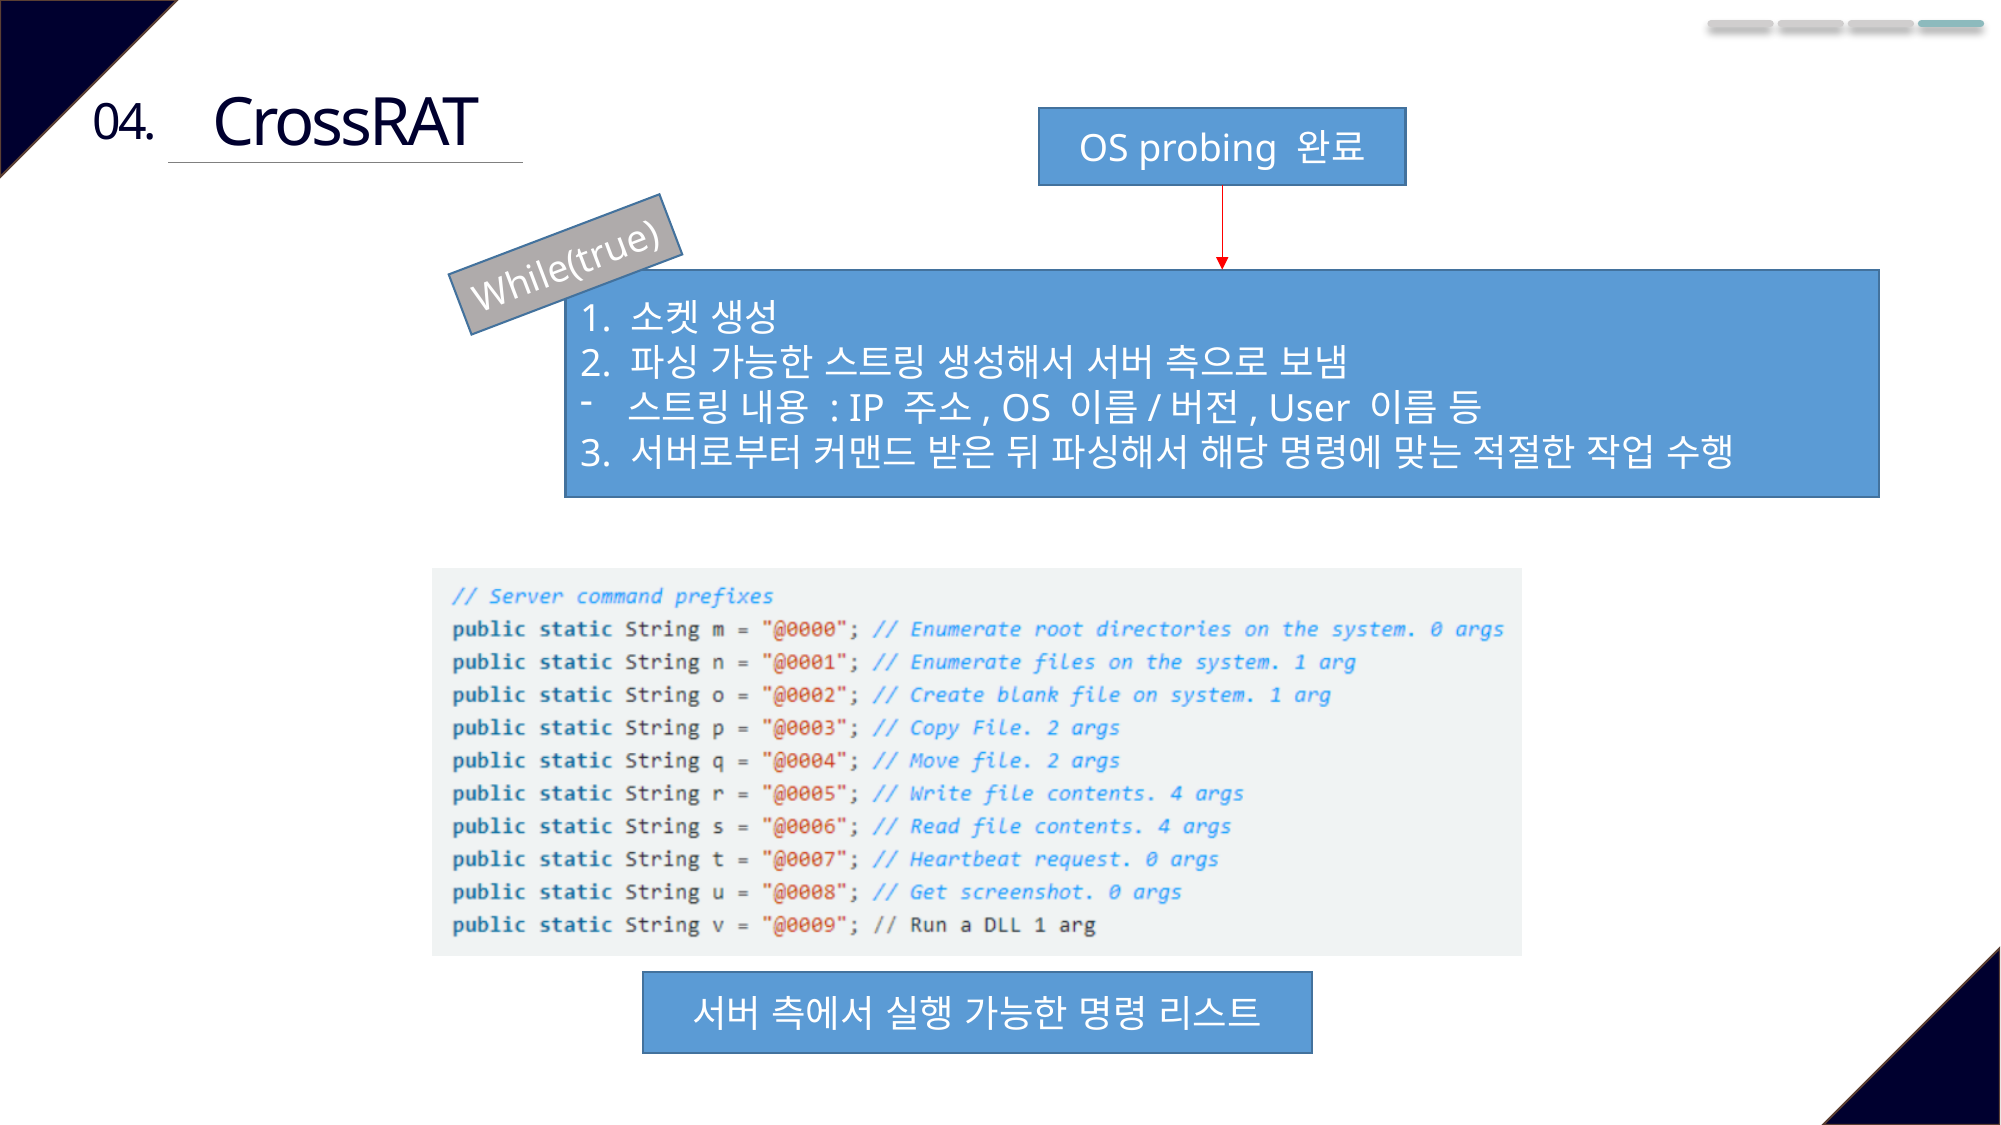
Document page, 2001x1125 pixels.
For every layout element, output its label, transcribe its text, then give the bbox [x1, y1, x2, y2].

text_box CrossRAT [197, 163, 495, 167]
text_box OS probing 완료 [1038, 107, 1407, 186]
text_box 서버 측에서 실행 가능한 명령 리스트 [642, 971, 1313, 1054]
text_box CrossRAT [197, 71, 495, 162]
text_box 04. [78, 81, 172, 157]
picture [432, 568, 1522, 956]
text_box While(true) [447, 192, 684, 336]
text_box 1. 소켓 생성 2. 파싱 가능한 스트링 생성해서 서버 측으로 보냄 스트링 내용 : IP 주소, OS 이름/버전, User 이름 등 3. 서버로부터 커맨드 받은 뒤 파싱해서 해당 명령에 맞는 적절한 작업 수행 [564, 269, 1880, 498]
